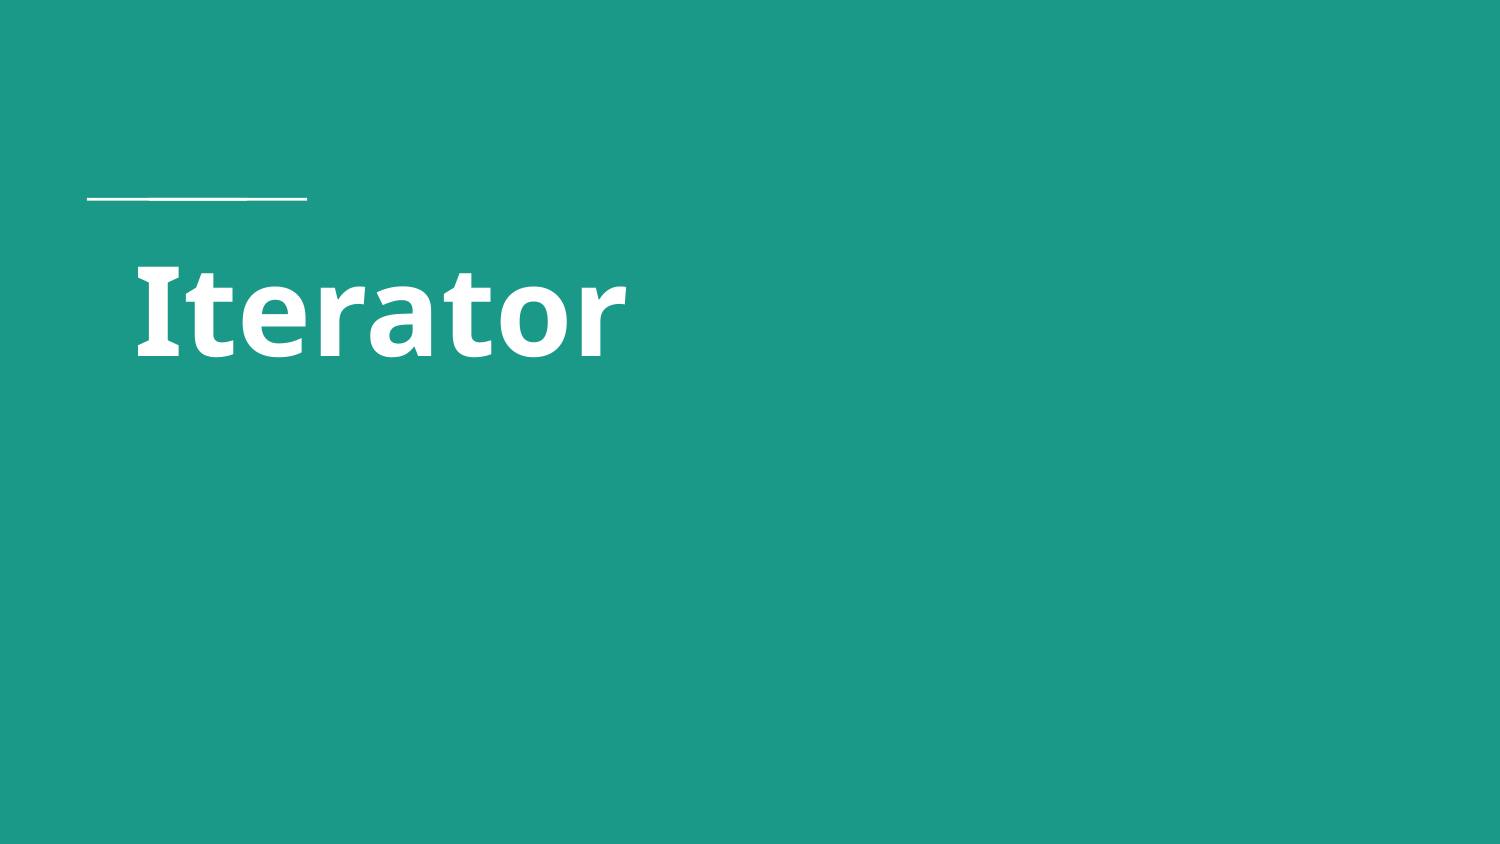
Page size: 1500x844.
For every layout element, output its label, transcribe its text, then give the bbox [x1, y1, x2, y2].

title Iterator [119, 216, 1381, 466]
